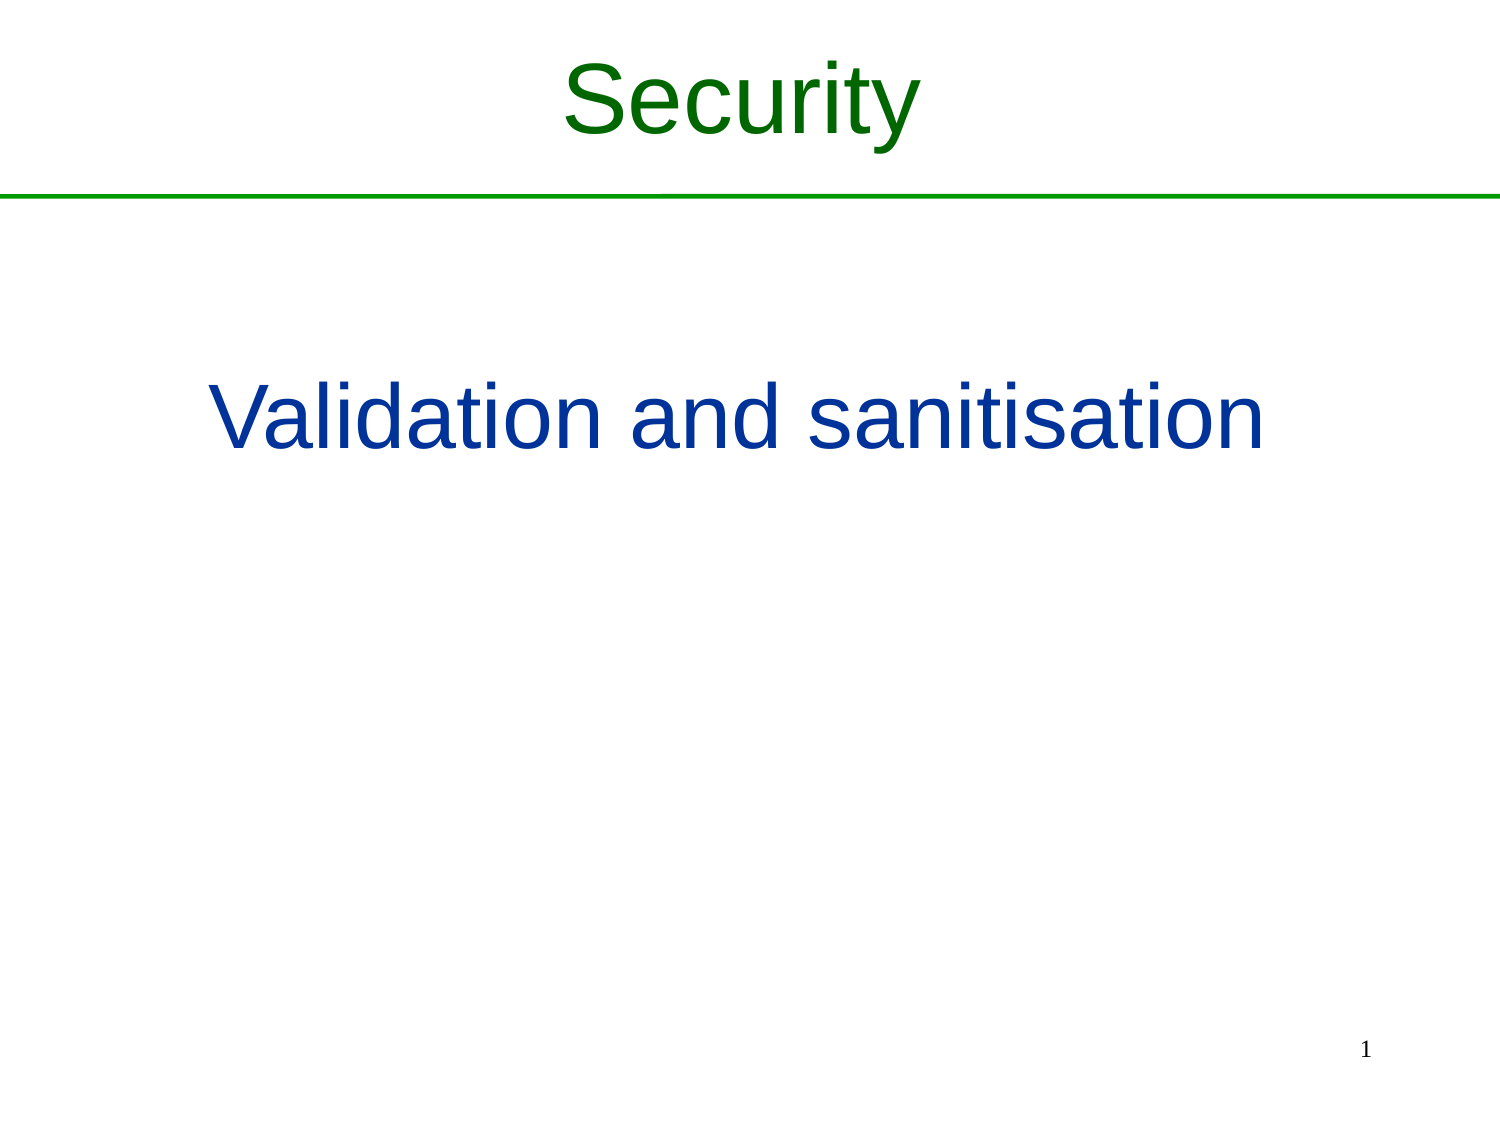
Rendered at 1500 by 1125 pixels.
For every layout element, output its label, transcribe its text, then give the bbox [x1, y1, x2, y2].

title Security [112, 37, 1388, 150]
slide_number 1 [1074, 1024, 1388, 1101]
subtitle Validation and sanitisation [147, 361, 1329, 873]
